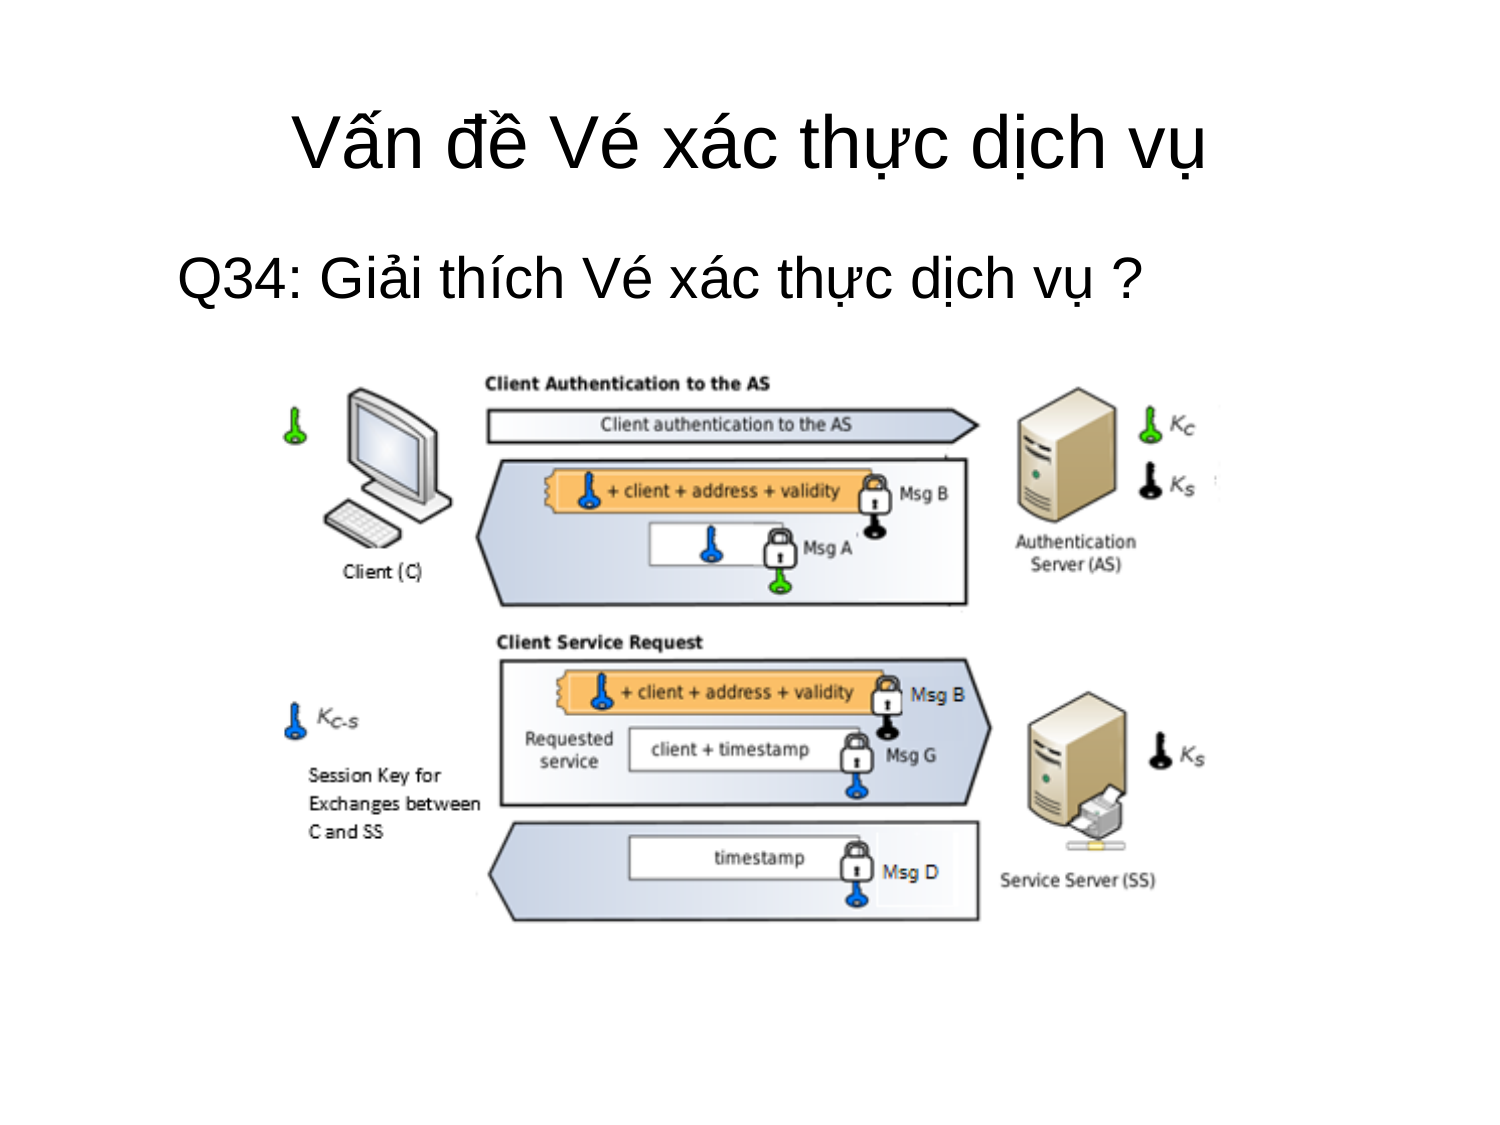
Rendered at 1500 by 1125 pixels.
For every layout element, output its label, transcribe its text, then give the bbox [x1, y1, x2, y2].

title Vấn đề Vé xác thực dịch vụ [75, 45, 1425, 233]
text_box Q34: Giải thích Vé xác thực dịch vụ ? [162, 232, 1288, 318]
picture [274, 337, 1226, 964]
